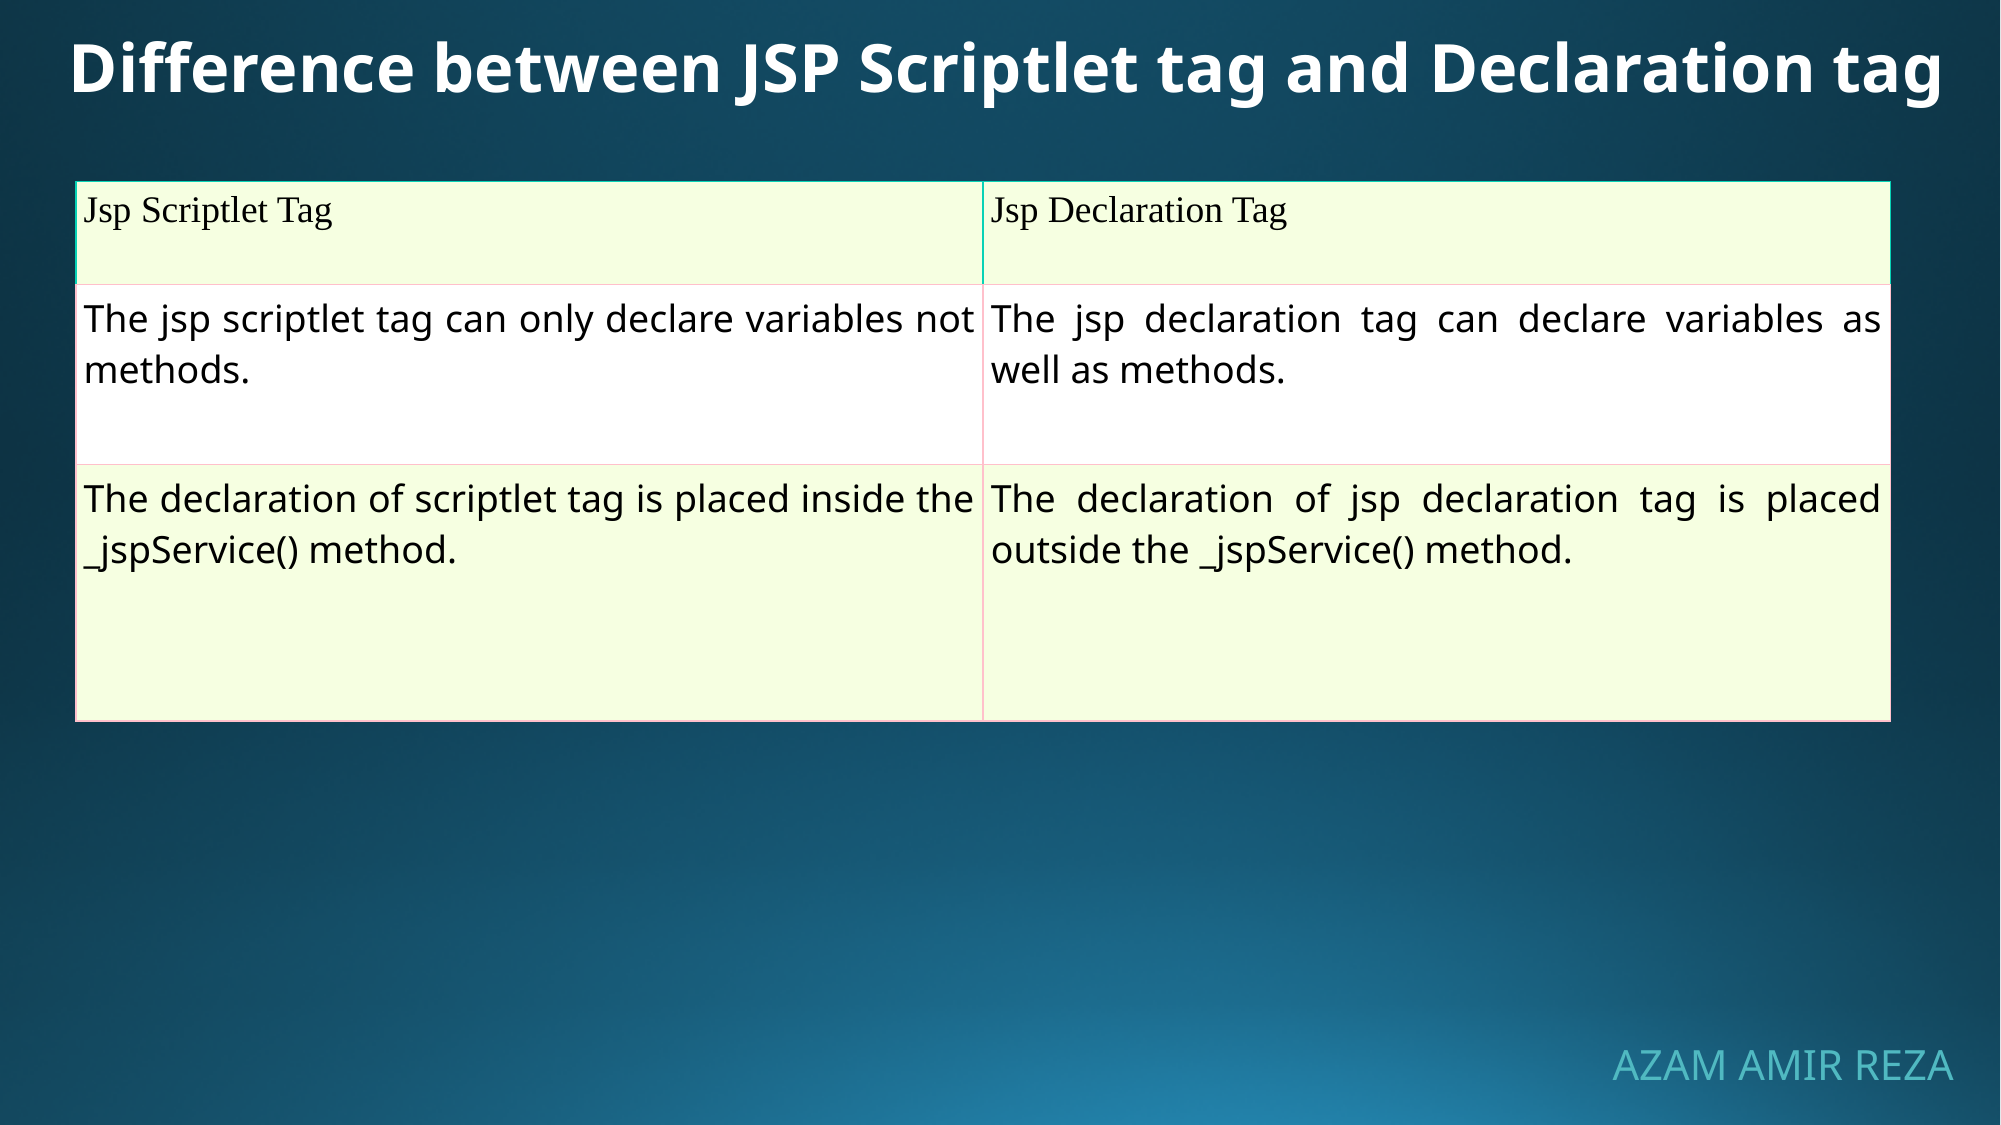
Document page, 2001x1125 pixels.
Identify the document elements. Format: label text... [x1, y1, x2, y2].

table_header Jsp Declaration Tag [984, 182, 1890, 284]
footer AZAM AMIR REZA [1589, 1033, 1977, 1094]
table_cell The jsp scriptlet tag can only declare variables not methods. [77, 285, 982, 464]
text_box Difference between JSP Scriptlet tag and Declaration tag [53, 18, 1961, 114]
table_cell The jsp declaration tag can declare variables as well as methods. [984, 285, 1890, 464]
table_cell The declaration of scriptlet tag is placed inside the _jspService() method. [77, 465, 982, 720]
table_header Jsp Scriptlet Tag [77, 182, 982, 284]
picture [0, 0, 2001, 1125]
table_cell The declaration of jsp declaration tag is placed outside the _jspService() method. [984, 465, 1890, 720]
